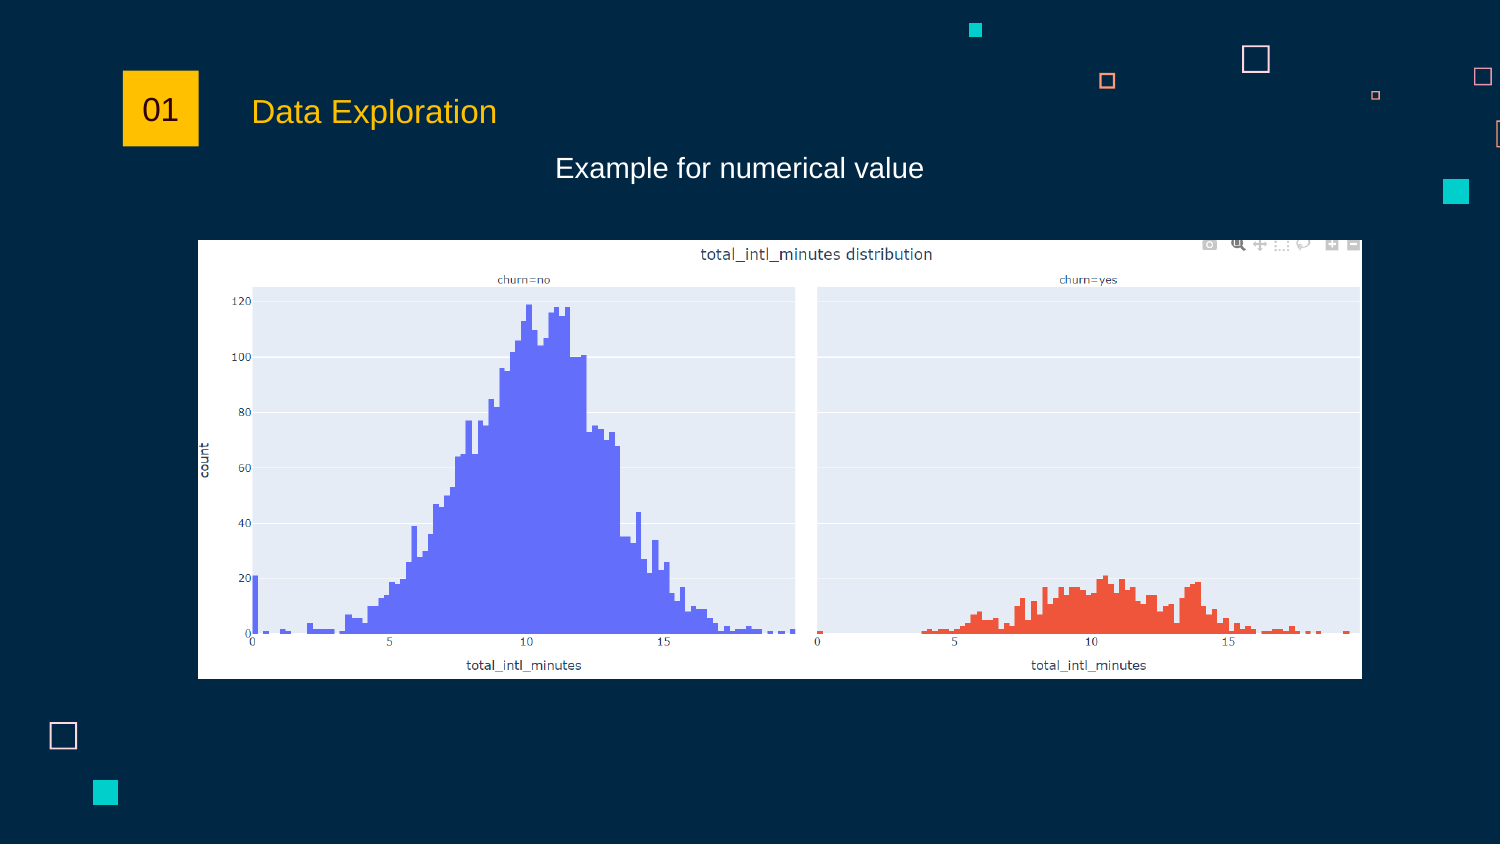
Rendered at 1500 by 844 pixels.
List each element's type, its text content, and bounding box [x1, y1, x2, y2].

picture [198, 240, 1362, 679]
text_box Data Exploration [236, 83, 640, 138]
text_box Example for numerical value [540, 141, 1020, 192]
text_box 01 [122, 70, 199, 147]
